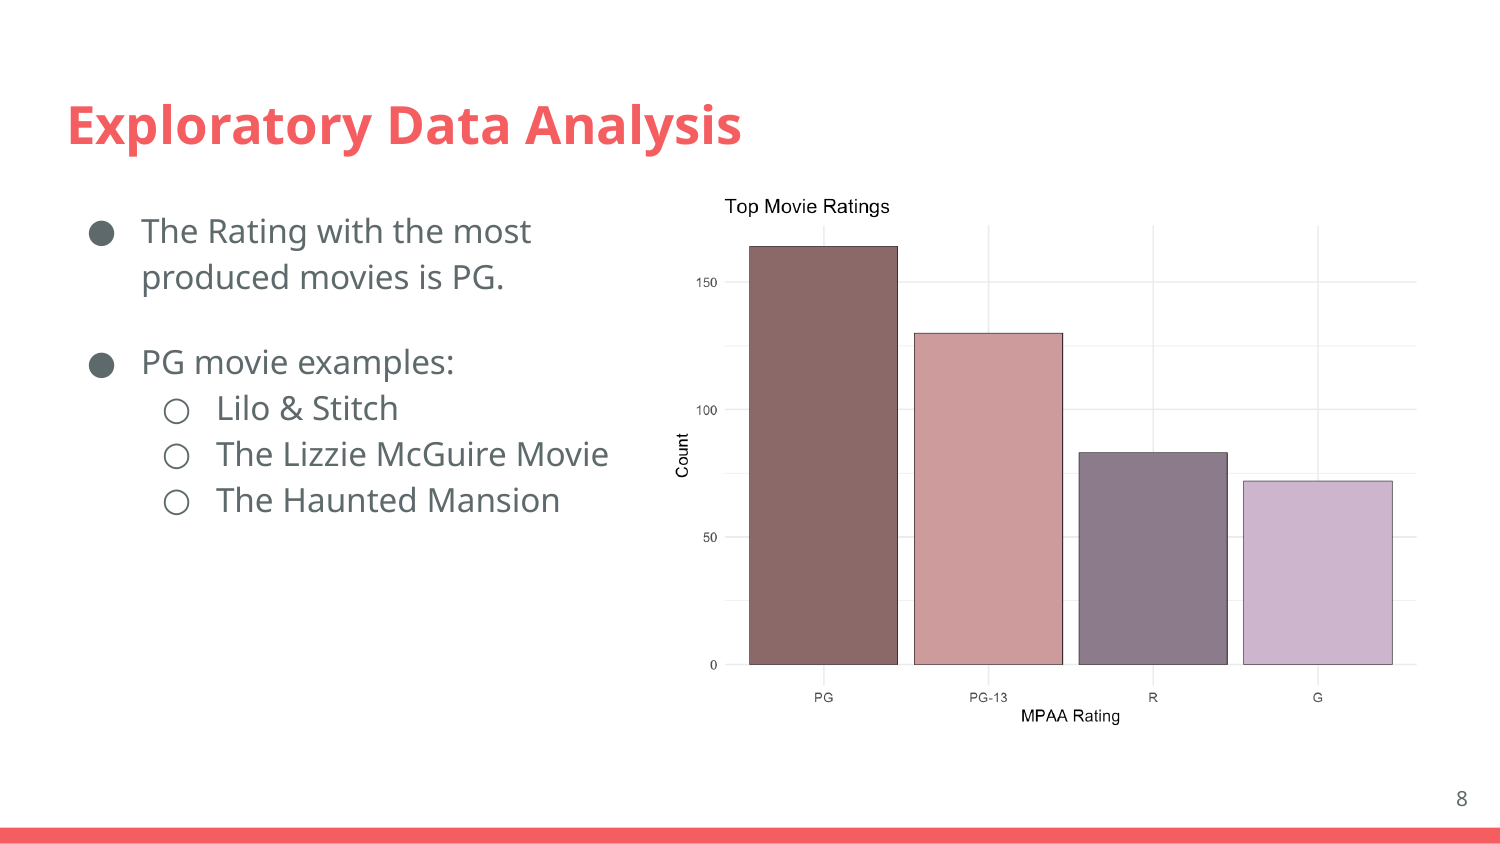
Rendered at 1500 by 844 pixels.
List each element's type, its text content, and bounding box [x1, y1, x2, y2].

slide_number ‹#› [1392, 767, 1483, 833]
title Exploratory Data Analysis [51, 67, 1449, 171]
picture [663, 188, 1427, 737]
list The Rating with the most produced movies is PG. PG movie examples: Lilo & Stitch The Lizzie McGuire Movie The Haunted Mansion [51, 189, 648, 750]
